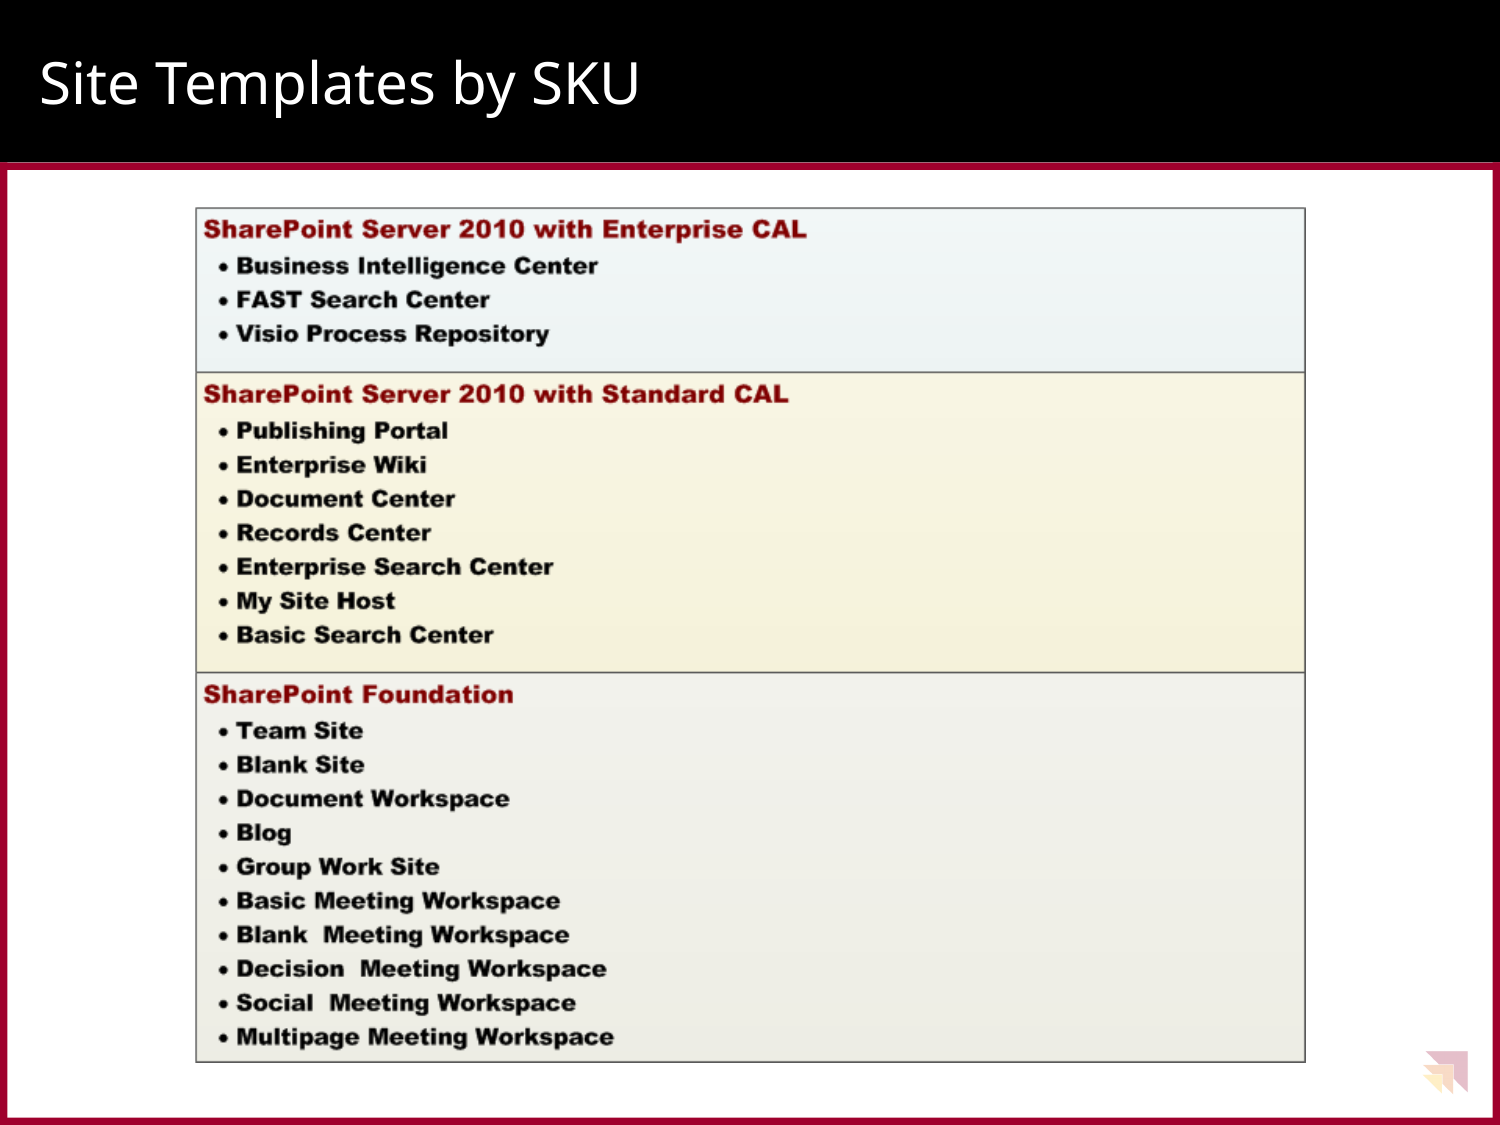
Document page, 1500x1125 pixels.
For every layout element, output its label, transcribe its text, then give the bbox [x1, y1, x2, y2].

title Site Templates by SKU [24, 12, 1438, 150]
picture [194, 205, 1306, 1063]
